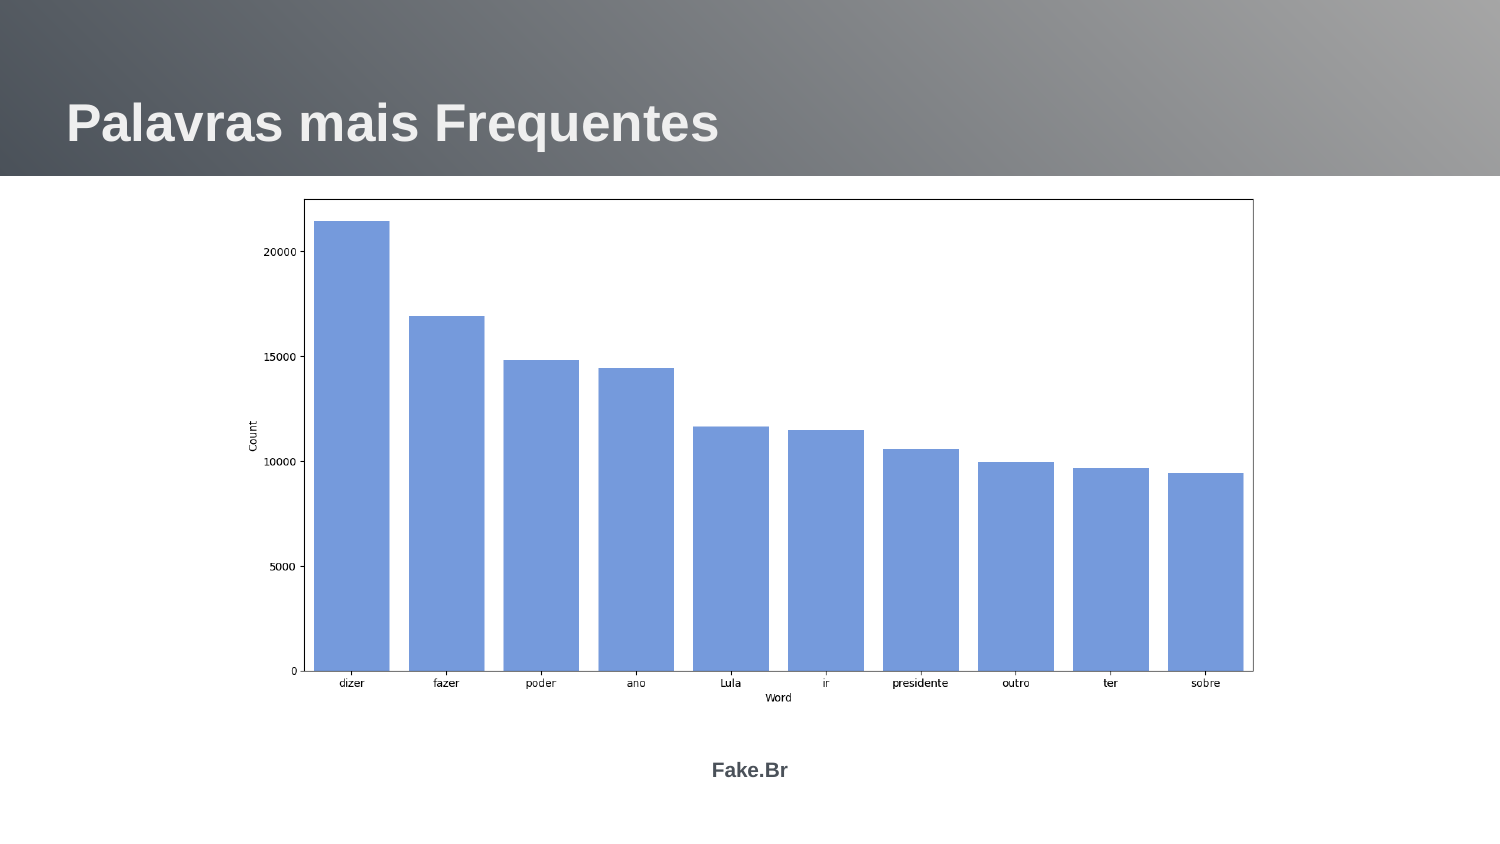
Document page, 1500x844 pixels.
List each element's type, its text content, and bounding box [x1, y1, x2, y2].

title Palavras mais Frequentes [51, 72, 1449, 167]
text_box Fake.Br [651, 735, 849, 802]
picture [240, 191, 1260, 712]
